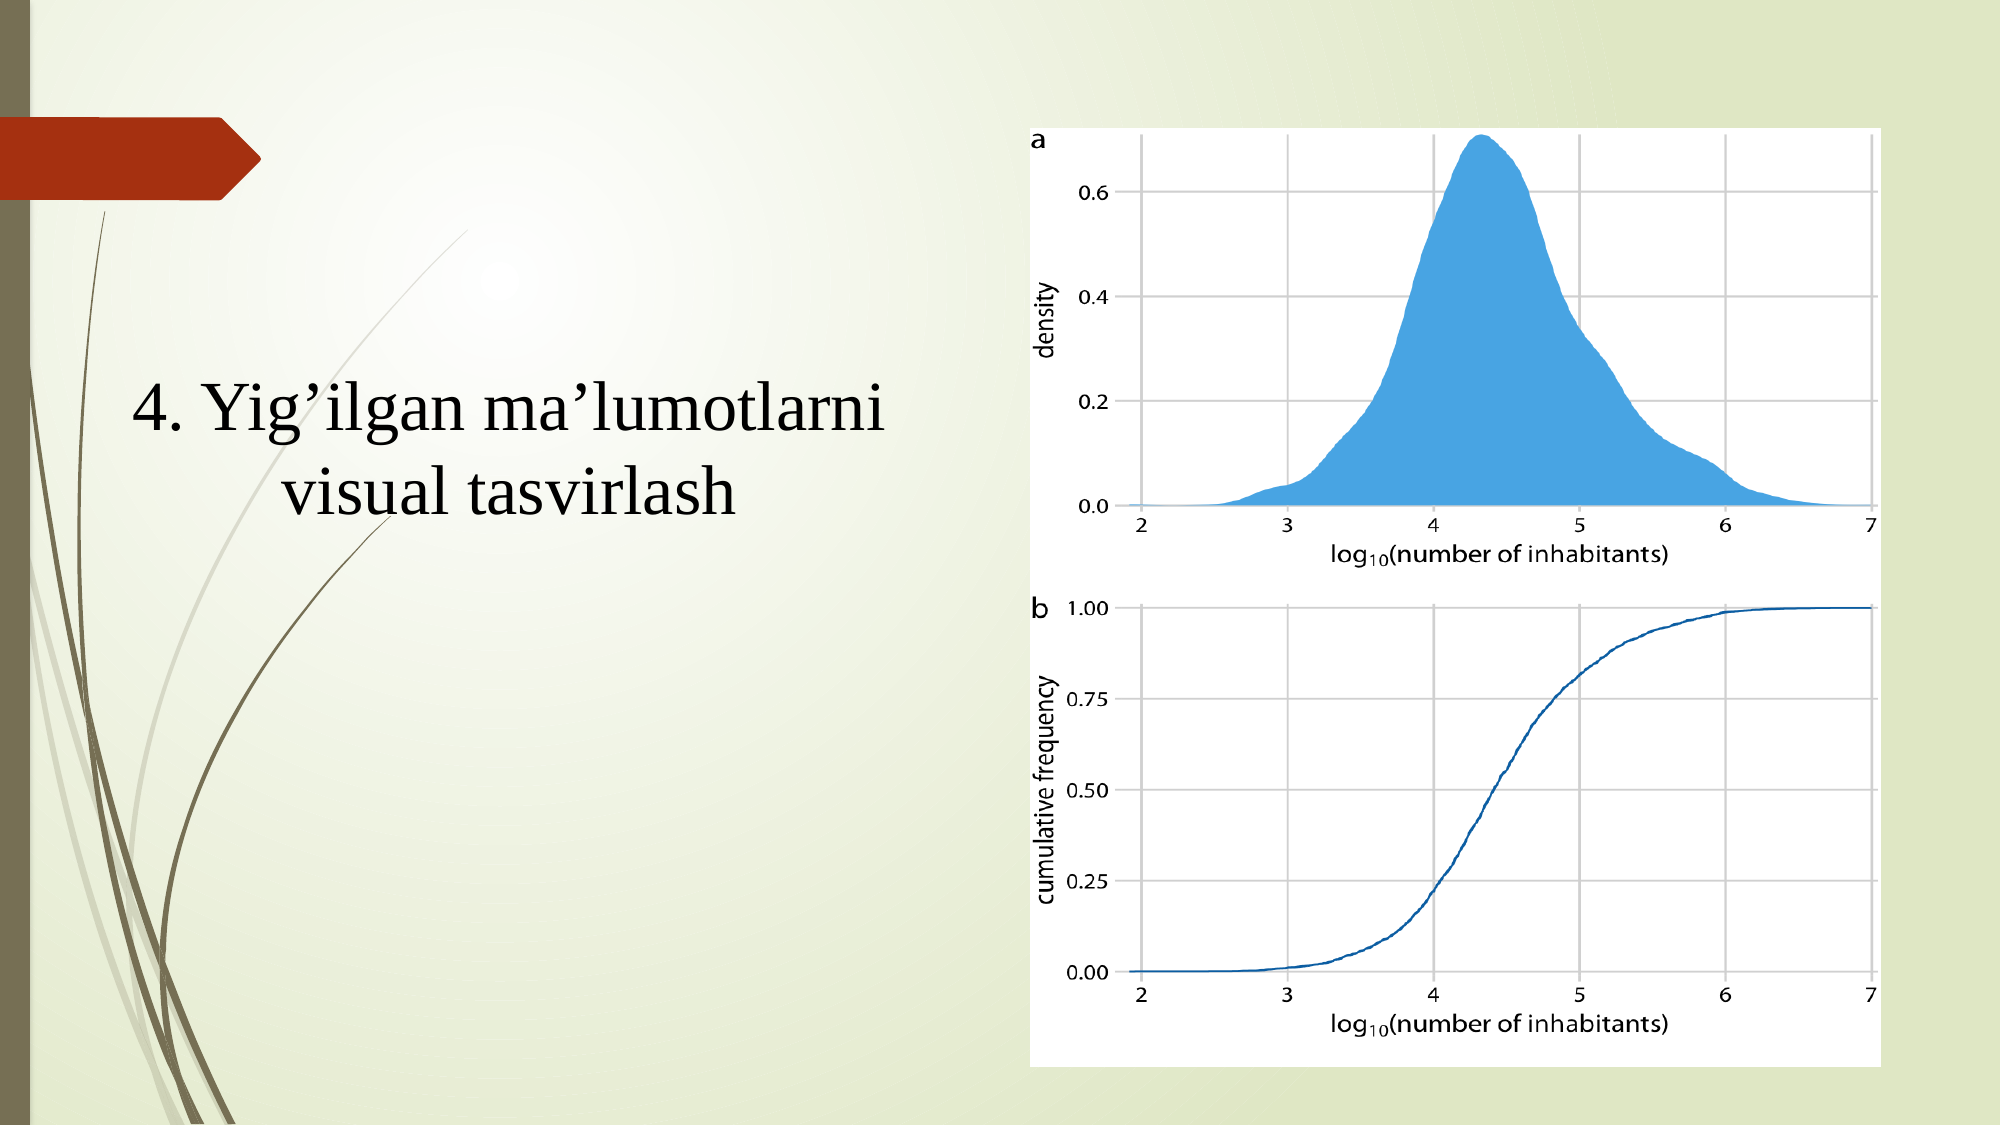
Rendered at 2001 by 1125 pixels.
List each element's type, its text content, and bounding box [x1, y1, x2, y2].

picture [1029, 128, 1882, 1067]
title 4. Yig’ilgan ma’lumotlarni visual tasvirlash [112, 352, 907, 563]
